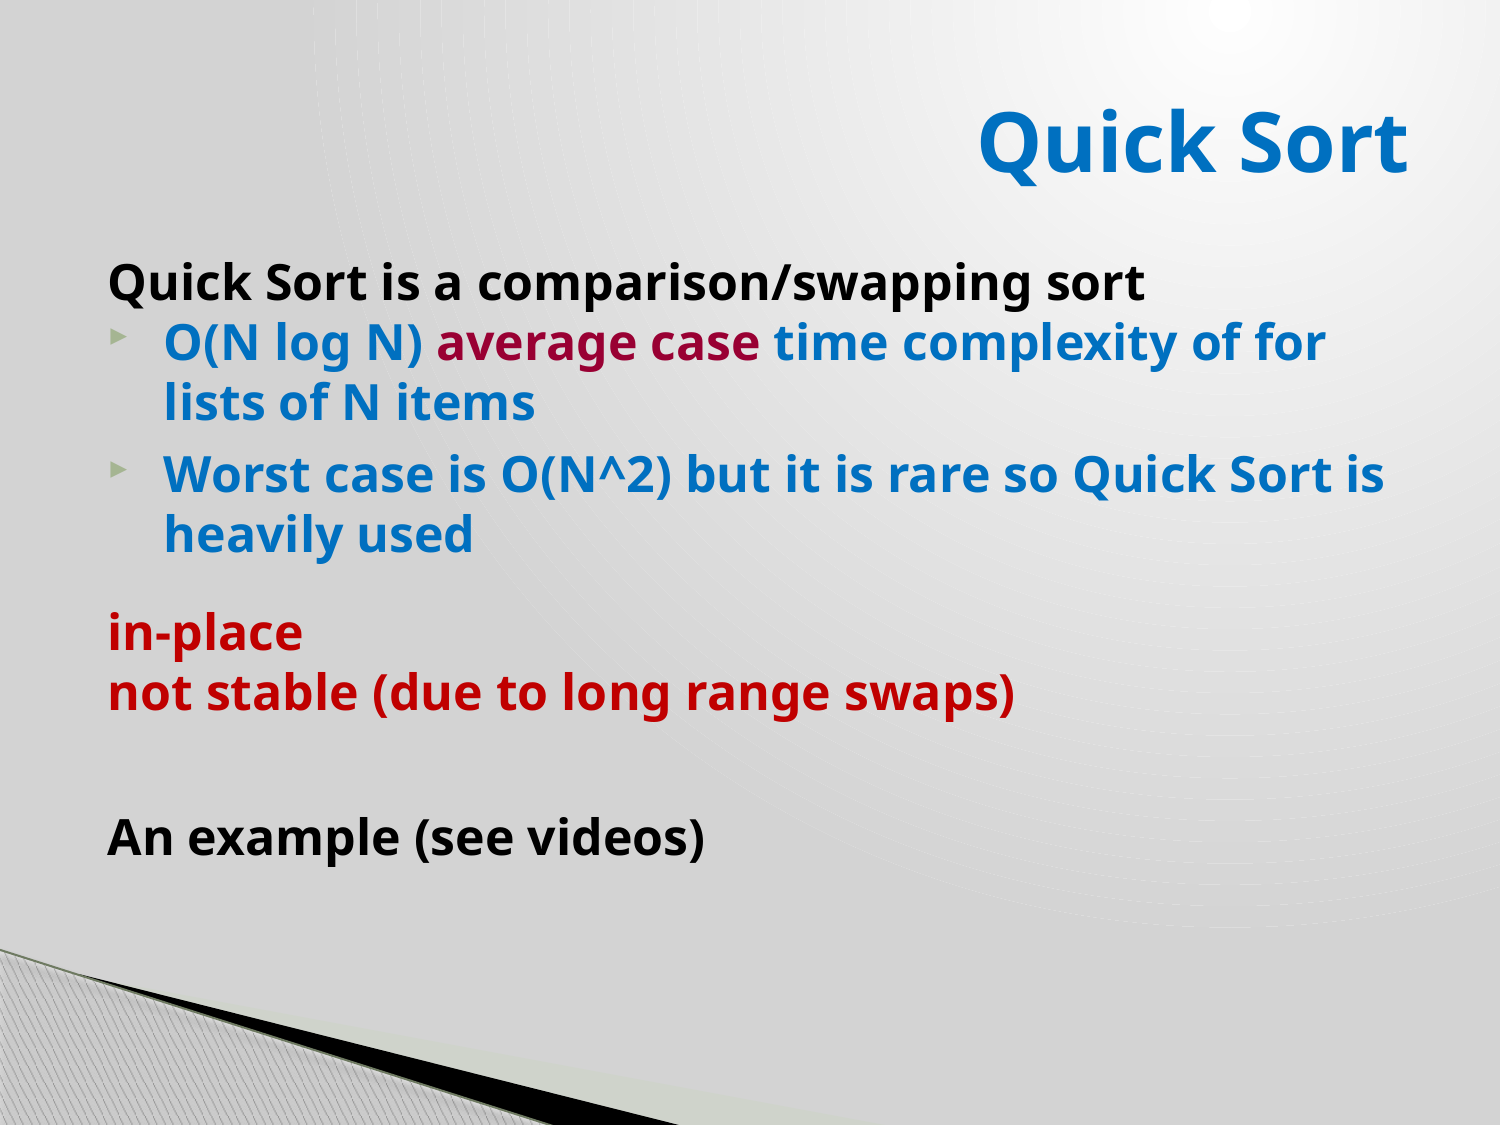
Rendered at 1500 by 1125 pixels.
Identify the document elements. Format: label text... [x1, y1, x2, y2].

list Quick Sort is a comparison/swapping sort O(N log N) average case time complexity of for lists of N items Worst case is O(N^2) but it is rare so Quick Sort is heavily used in-place not stable (due to long range swaps) An example (see videos) [75, 243, 1425, 986]
title Quick Sort [75, 45, 1425, 233]
